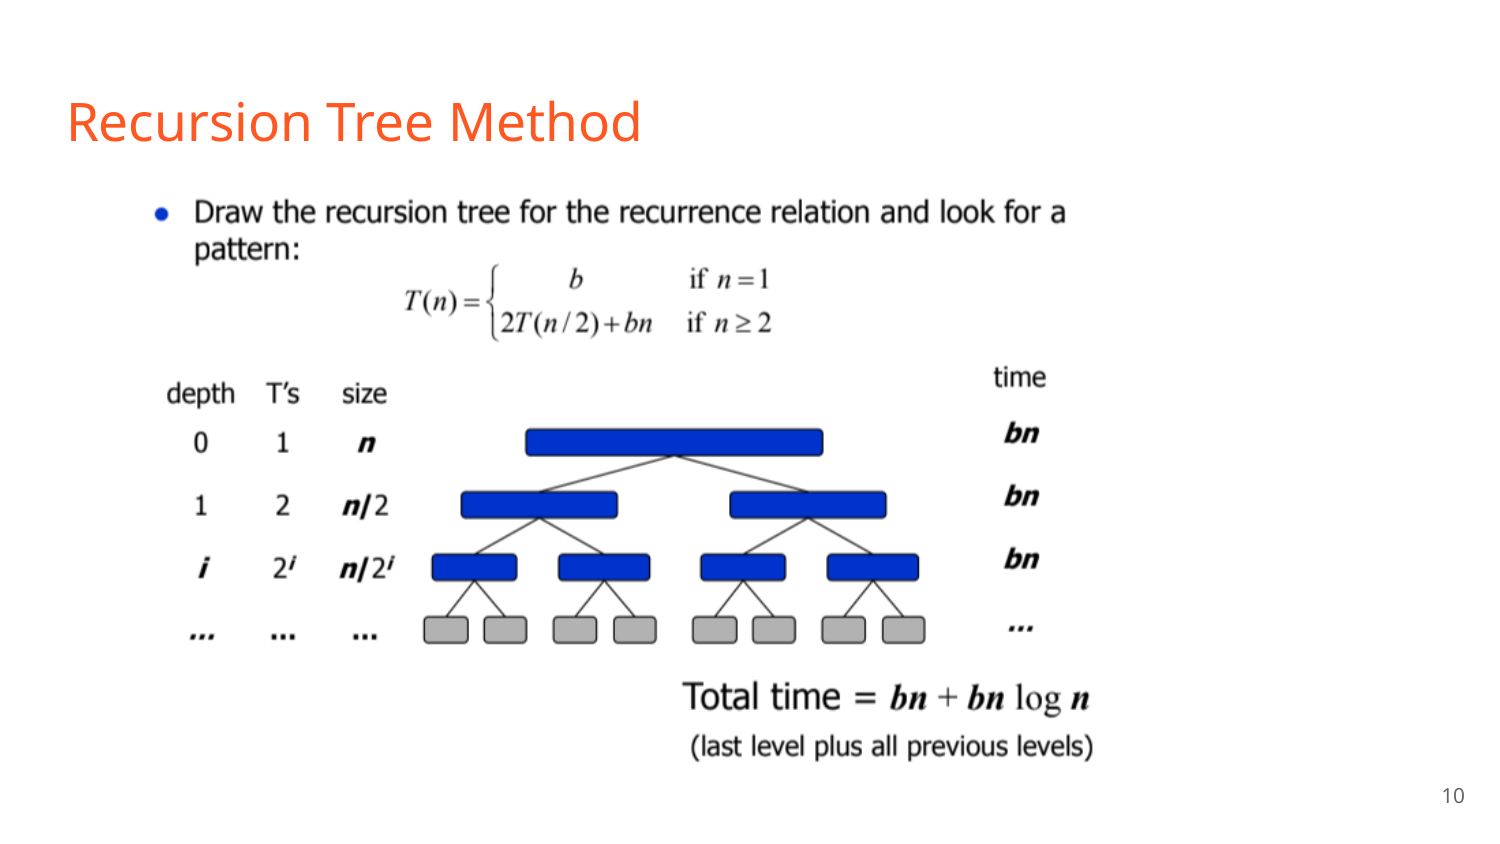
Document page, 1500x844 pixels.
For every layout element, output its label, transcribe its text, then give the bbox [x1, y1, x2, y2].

picture [95, 170, 1113, 777]
title Recursion Tree Method [51, 72, 1449, 167]
slide_number ‹#› [1389, 764, 1480, 830]
